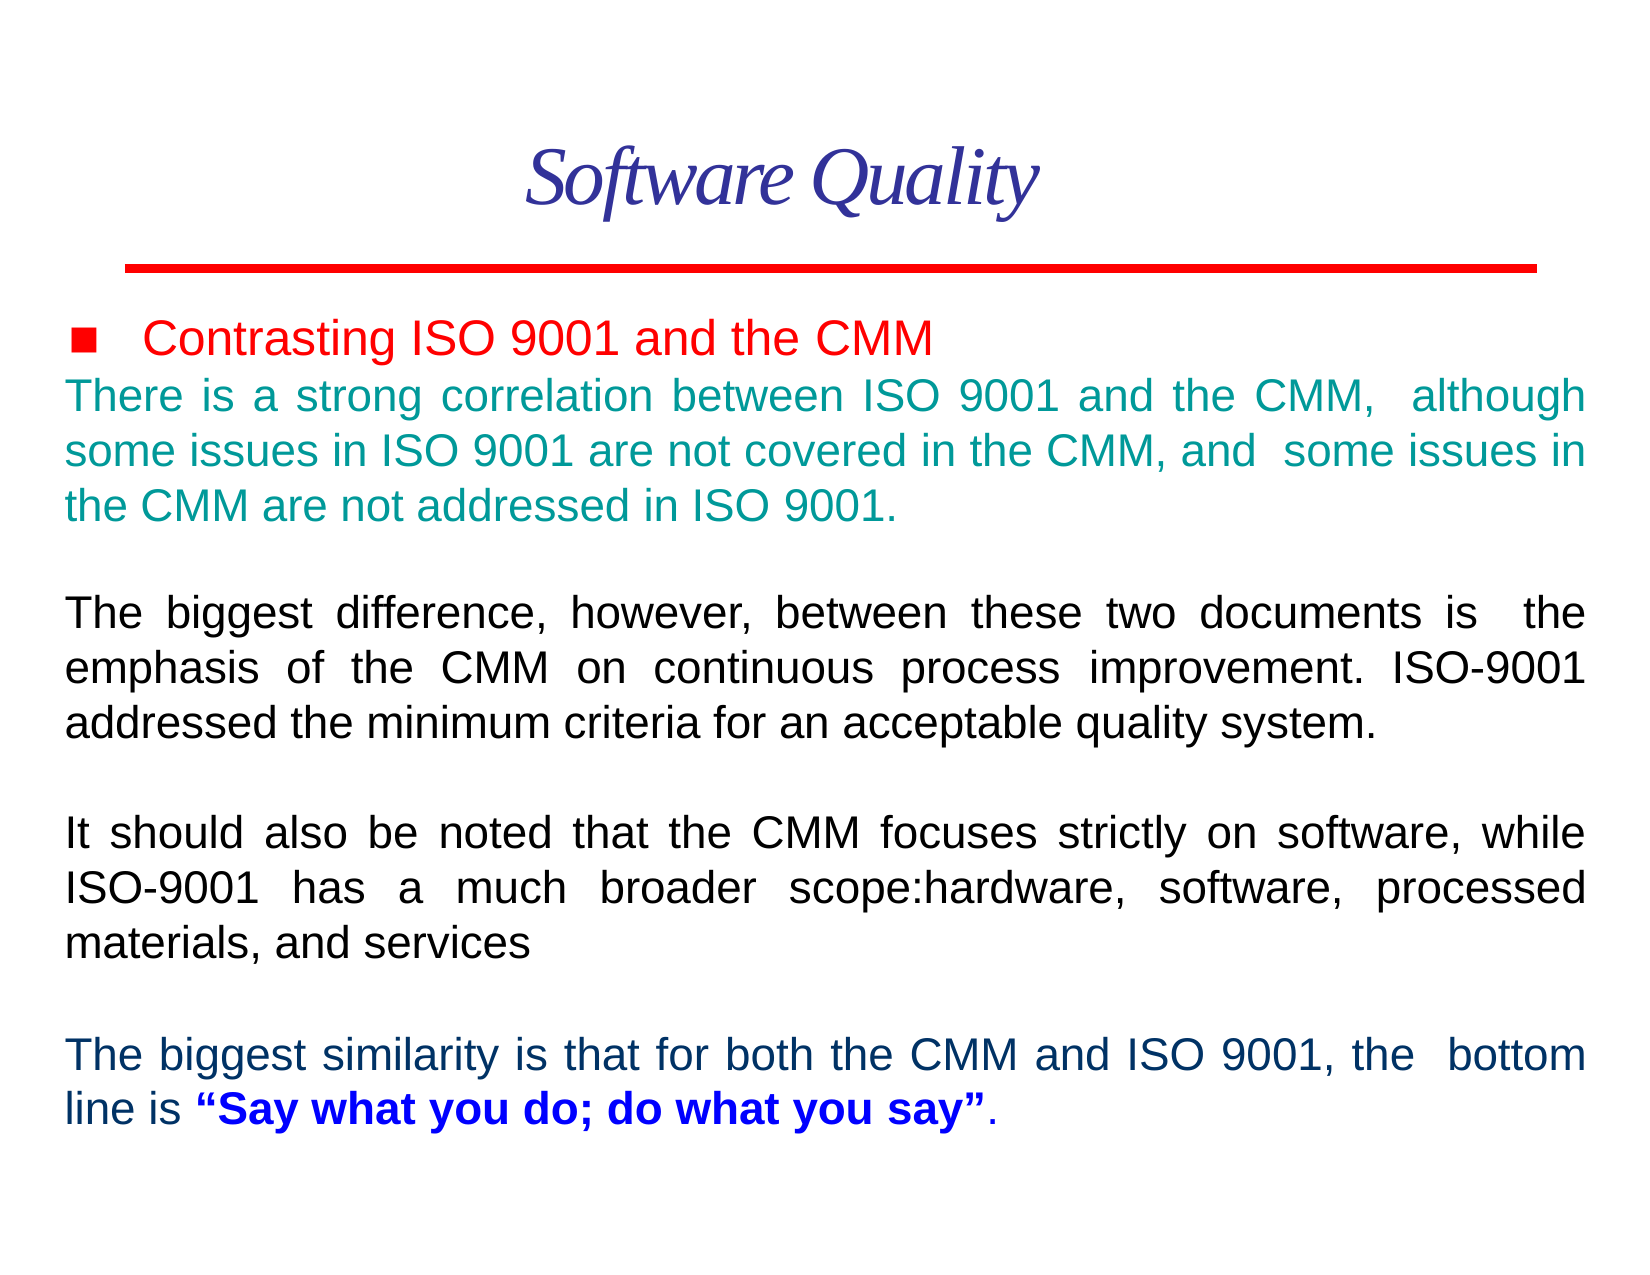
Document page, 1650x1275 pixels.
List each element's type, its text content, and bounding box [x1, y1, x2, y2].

title Software Quality [523, 119, 1127, 303]
text_box Contrasting ISO 9001 and the CMM There is a strong correlation between ISO 9001 and the CMM, although some issues in ISO 9001 are not covered in the CMM, and some issues in the CMM are not addressed in ISO 9001. The biggest difference, however, between these two documents is the emphasis of the CMM on continuous process improvement. ISO-9001 addressed the minimum criteria for an acceptable quality system. It should also be noted that the CMM focuses strictly on software, while ISO-9001 has a much broader scope:hardware, software, processed materials, and services The biggest similarity is that for both the CMM and ISO 9001, the bottom line is “Say what you do; do what you say”. [62, 303, 1588, 1134]
